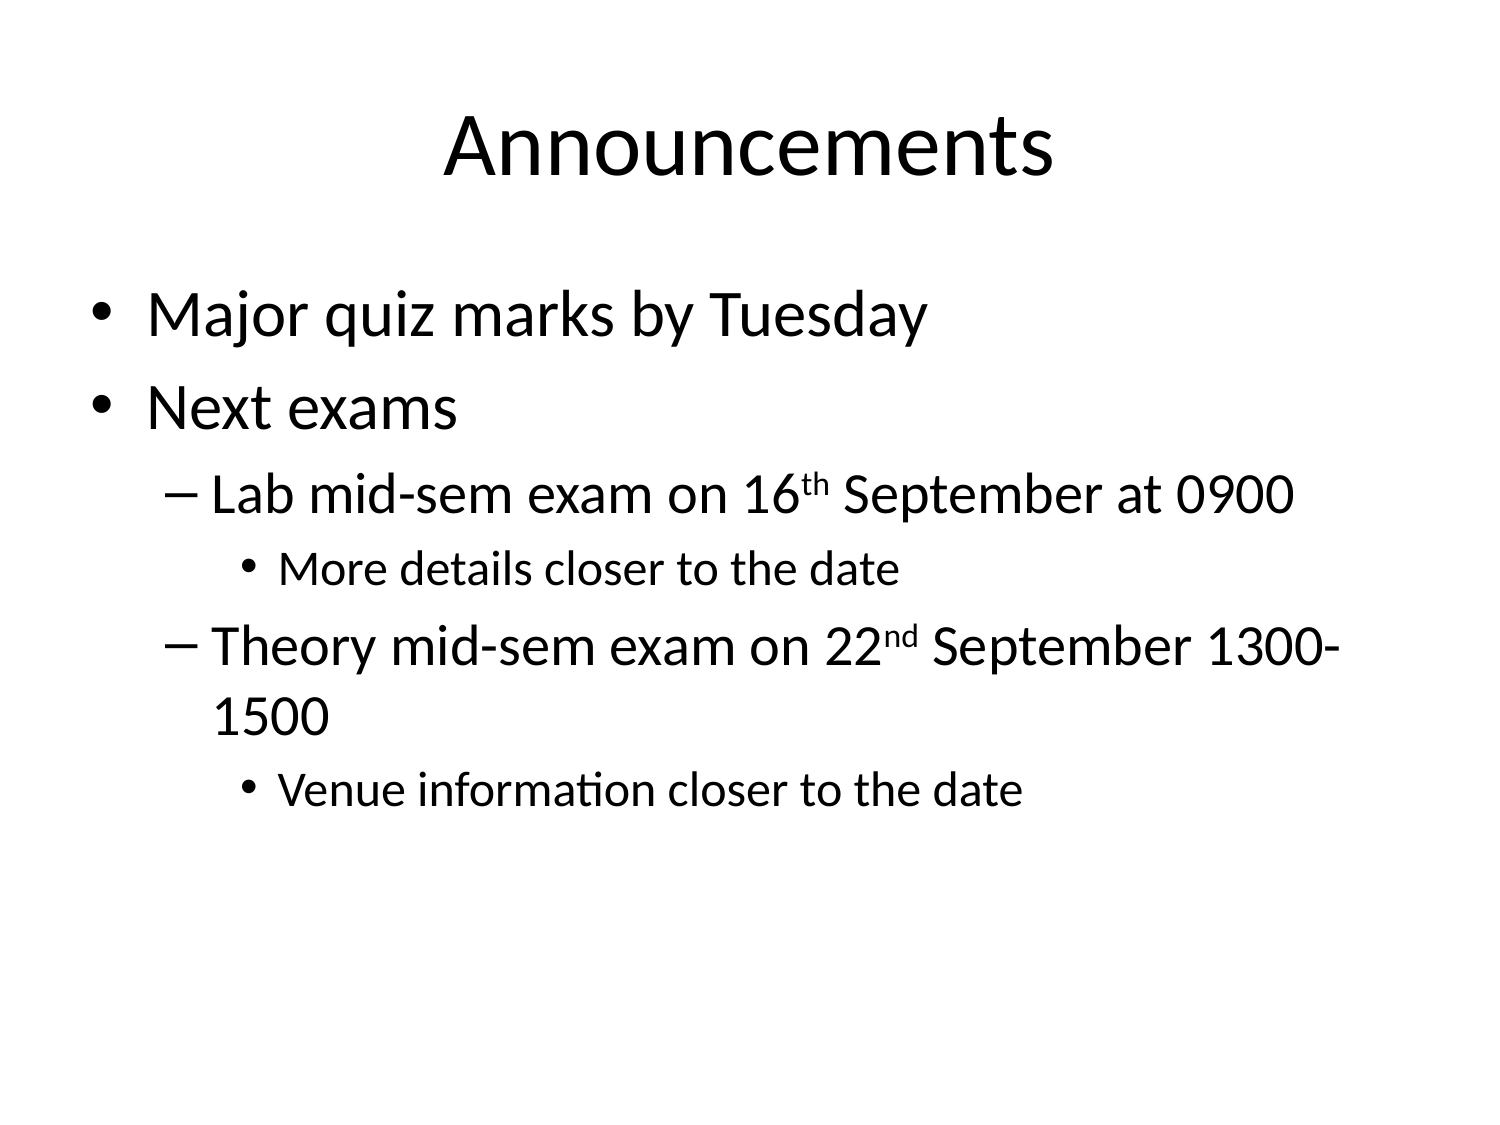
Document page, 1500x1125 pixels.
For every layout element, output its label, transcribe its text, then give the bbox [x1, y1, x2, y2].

list Major quiz marks by Tuesday Next exams Lab mid-sem exam on 16th September at 0900 More details closer to the date Theory mid-sem exam on 22nd September 1300-1500 Venue information closer to the date [75, 262, 1425, 1005]
title Announcements [75, 45, 1425, 233]
